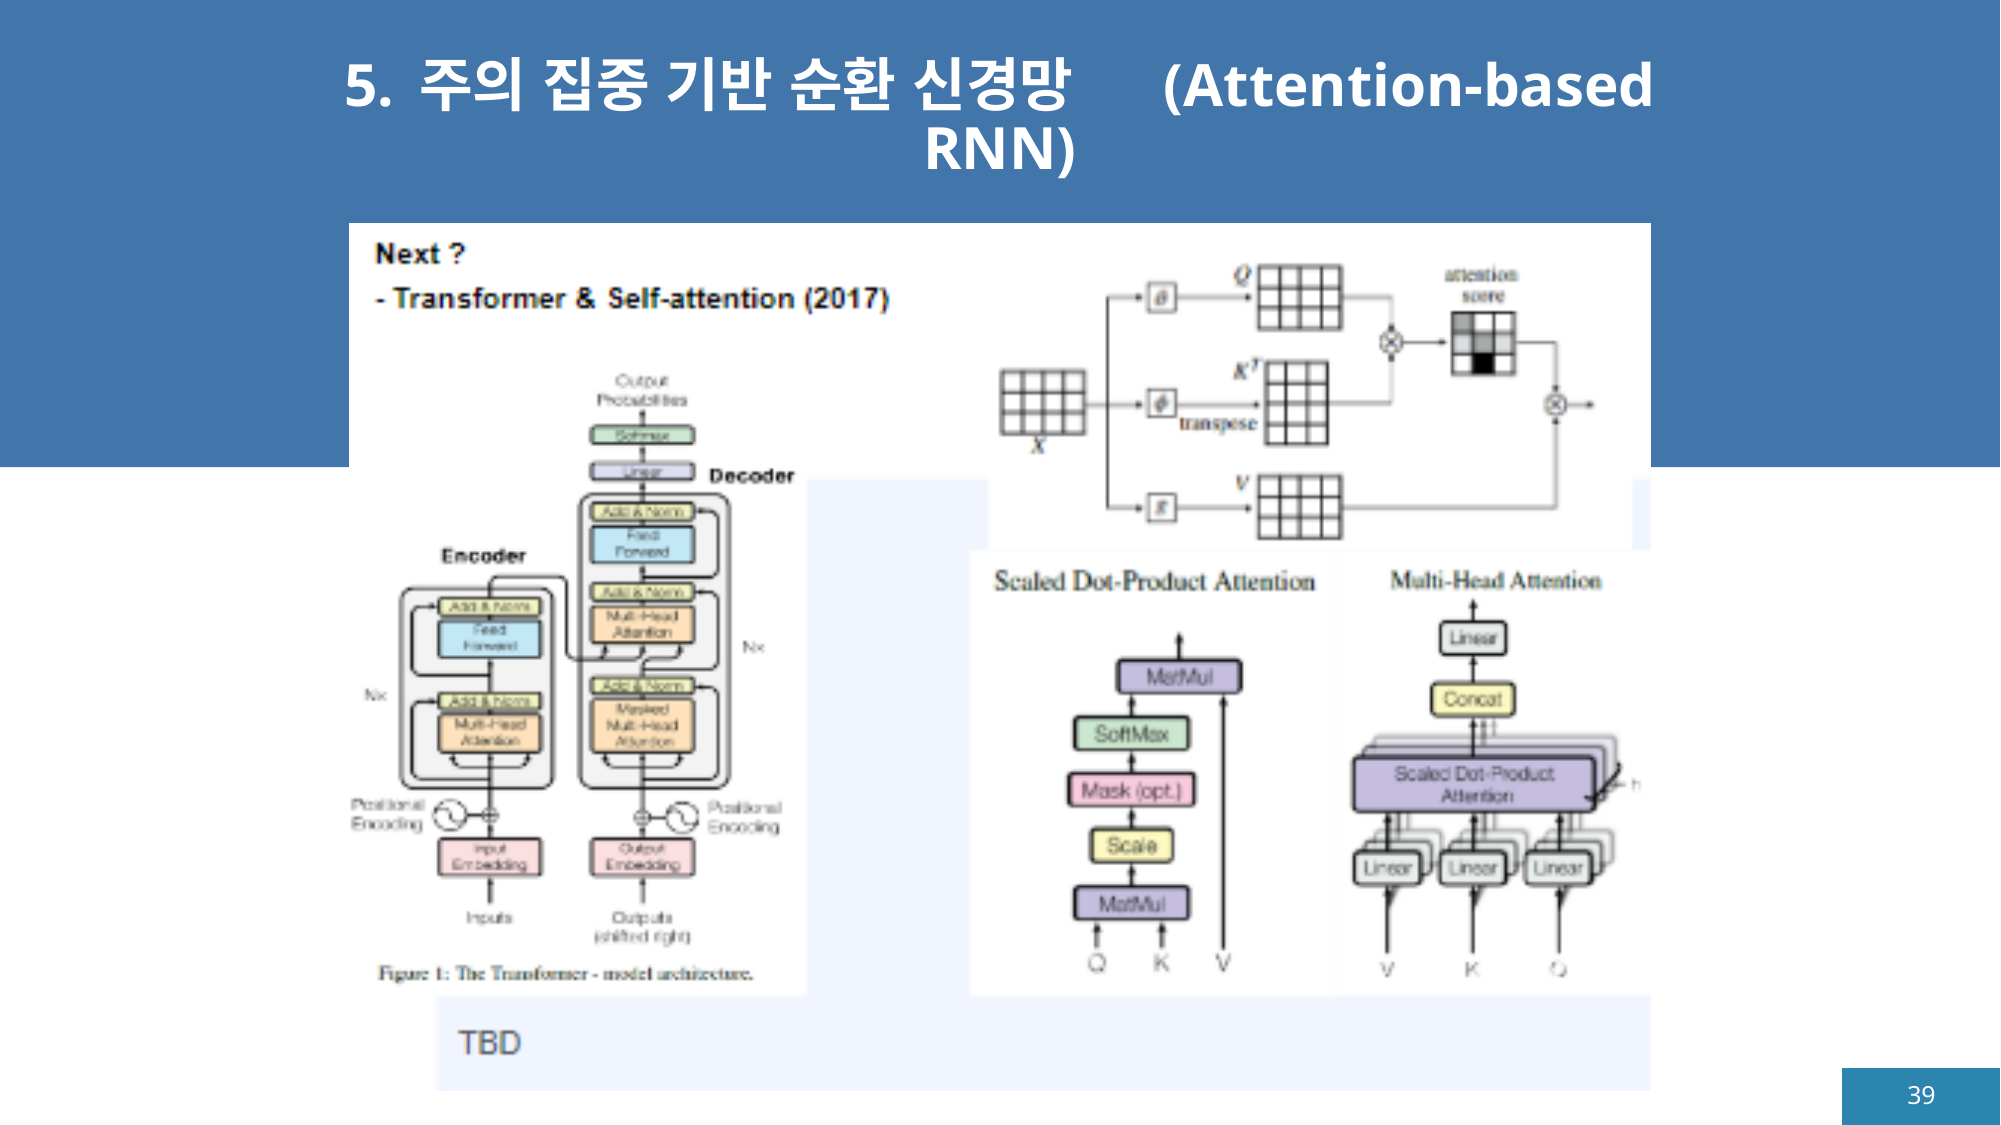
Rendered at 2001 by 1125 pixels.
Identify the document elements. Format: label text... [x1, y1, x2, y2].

title 5. 주의 집중 기반 순환 신경망 (Attention-based RNN) [263, 48, 1737, 190]
picture [349, 223, 1651, 1091]
slide_number 39 [1889, 1079, 1951, 1114]
